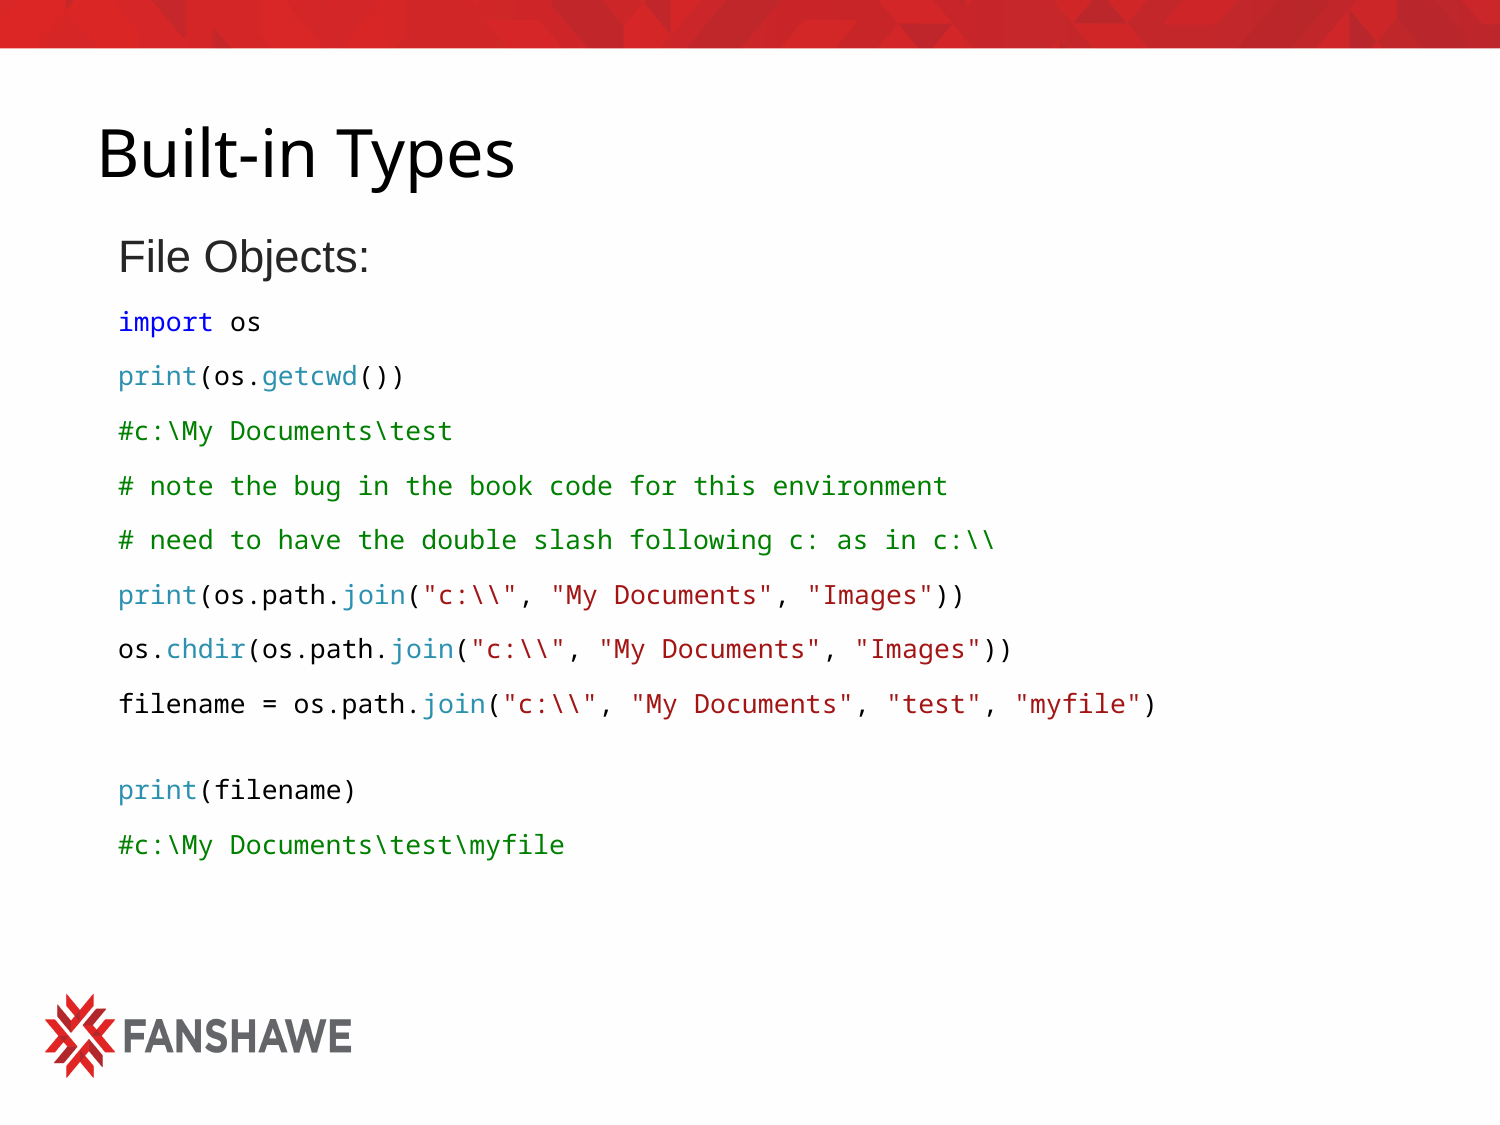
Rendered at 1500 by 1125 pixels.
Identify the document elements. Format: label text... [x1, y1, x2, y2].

picture [0, 0, 1500, 1125]
list File Objects: import os print(os.getcwd()) #c:\My Documents\test # note the bug in the book code for this environment # need to have the double slash following c: as in c:\\ print(os.path.join("c:\\", "My Documents", "Images")) os.chdir(os.path.join("c:\\", "My Documents", "Images")) filename = os.path.join("c:\\", "My Documents", "test", "myfile") print(filename) #c:\My Documents\test\myfile [103, 219, 1397, 1014]
title Built-in Types [81, 59, 1419, 243]
